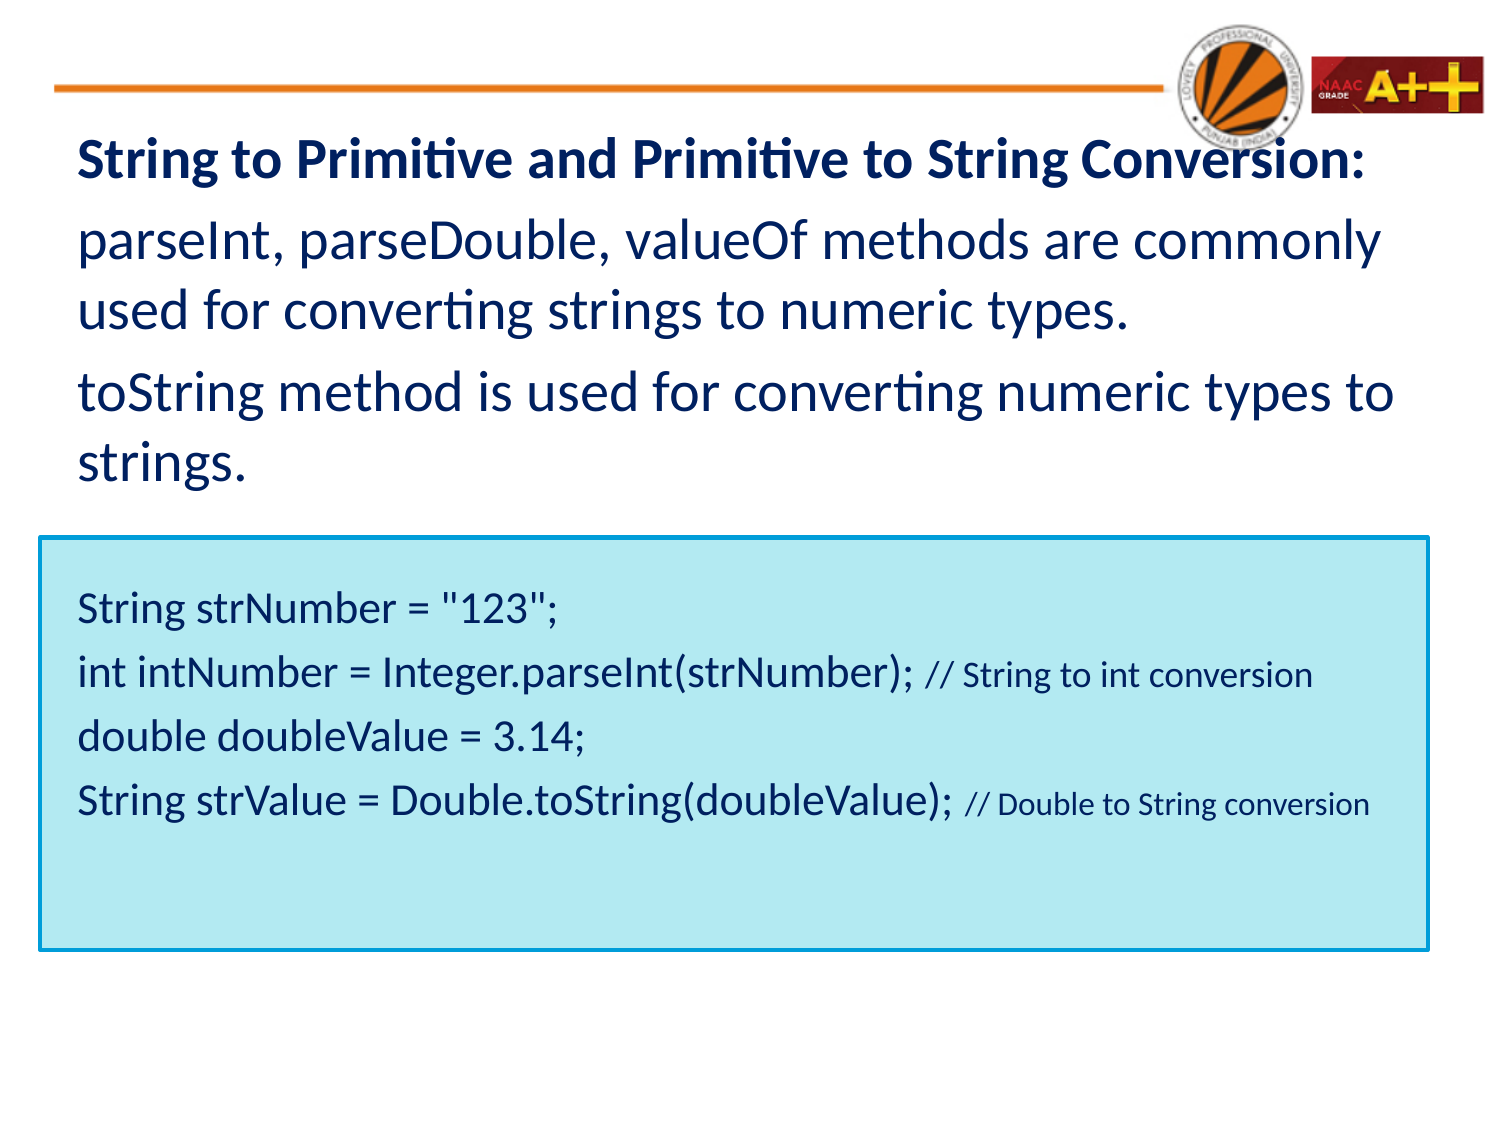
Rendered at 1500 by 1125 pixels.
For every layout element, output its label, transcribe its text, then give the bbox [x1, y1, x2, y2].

text_box [1425, 535, 1430, 952]
list String to Primitive and Primitive to String Conversion: parseInt, parseDouble, valueOf methods are commonly used for converting strings to numeric types. toString method is used for converting numeric types to strings. String strNumber = "123"; int intNumber = Integer.parseInt(strNumber); // String to int conversion double doubleValue = 3.14; String strValue = Double.toString(doubleValue); // Double to String conversion [62, 112, 1425, 1005]
text_box [38, 535, 62, 952]
picture [23, 16, 1500, 163]
